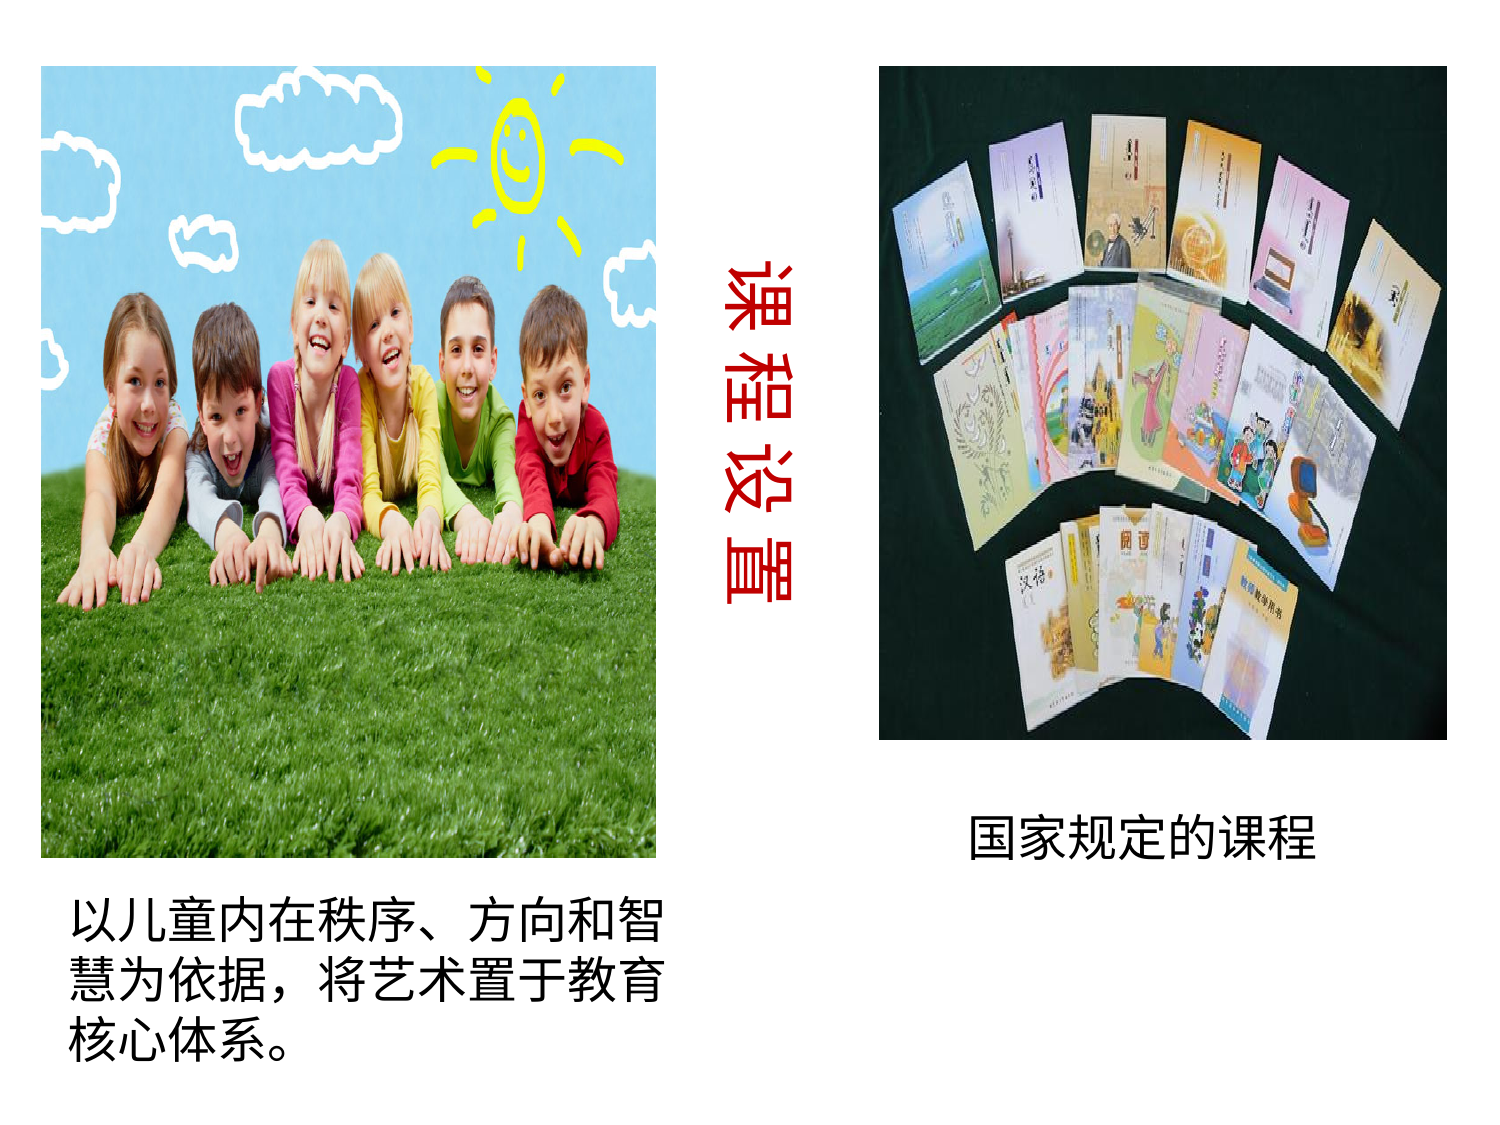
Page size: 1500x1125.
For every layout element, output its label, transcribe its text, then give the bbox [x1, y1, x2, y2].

text_box 课 程 设 置 [692, 243, 814, 613]
text_box 国家规定的课程 [952, 798, 1333, 874]
picture [41, 66, 656, 858]
text_box 以儿童内在秩序、方向和智慧为依据，将艺术置于教育核心体系。 [53, 881, 728, 1077]
picture [879, 66, 1447, 740]
